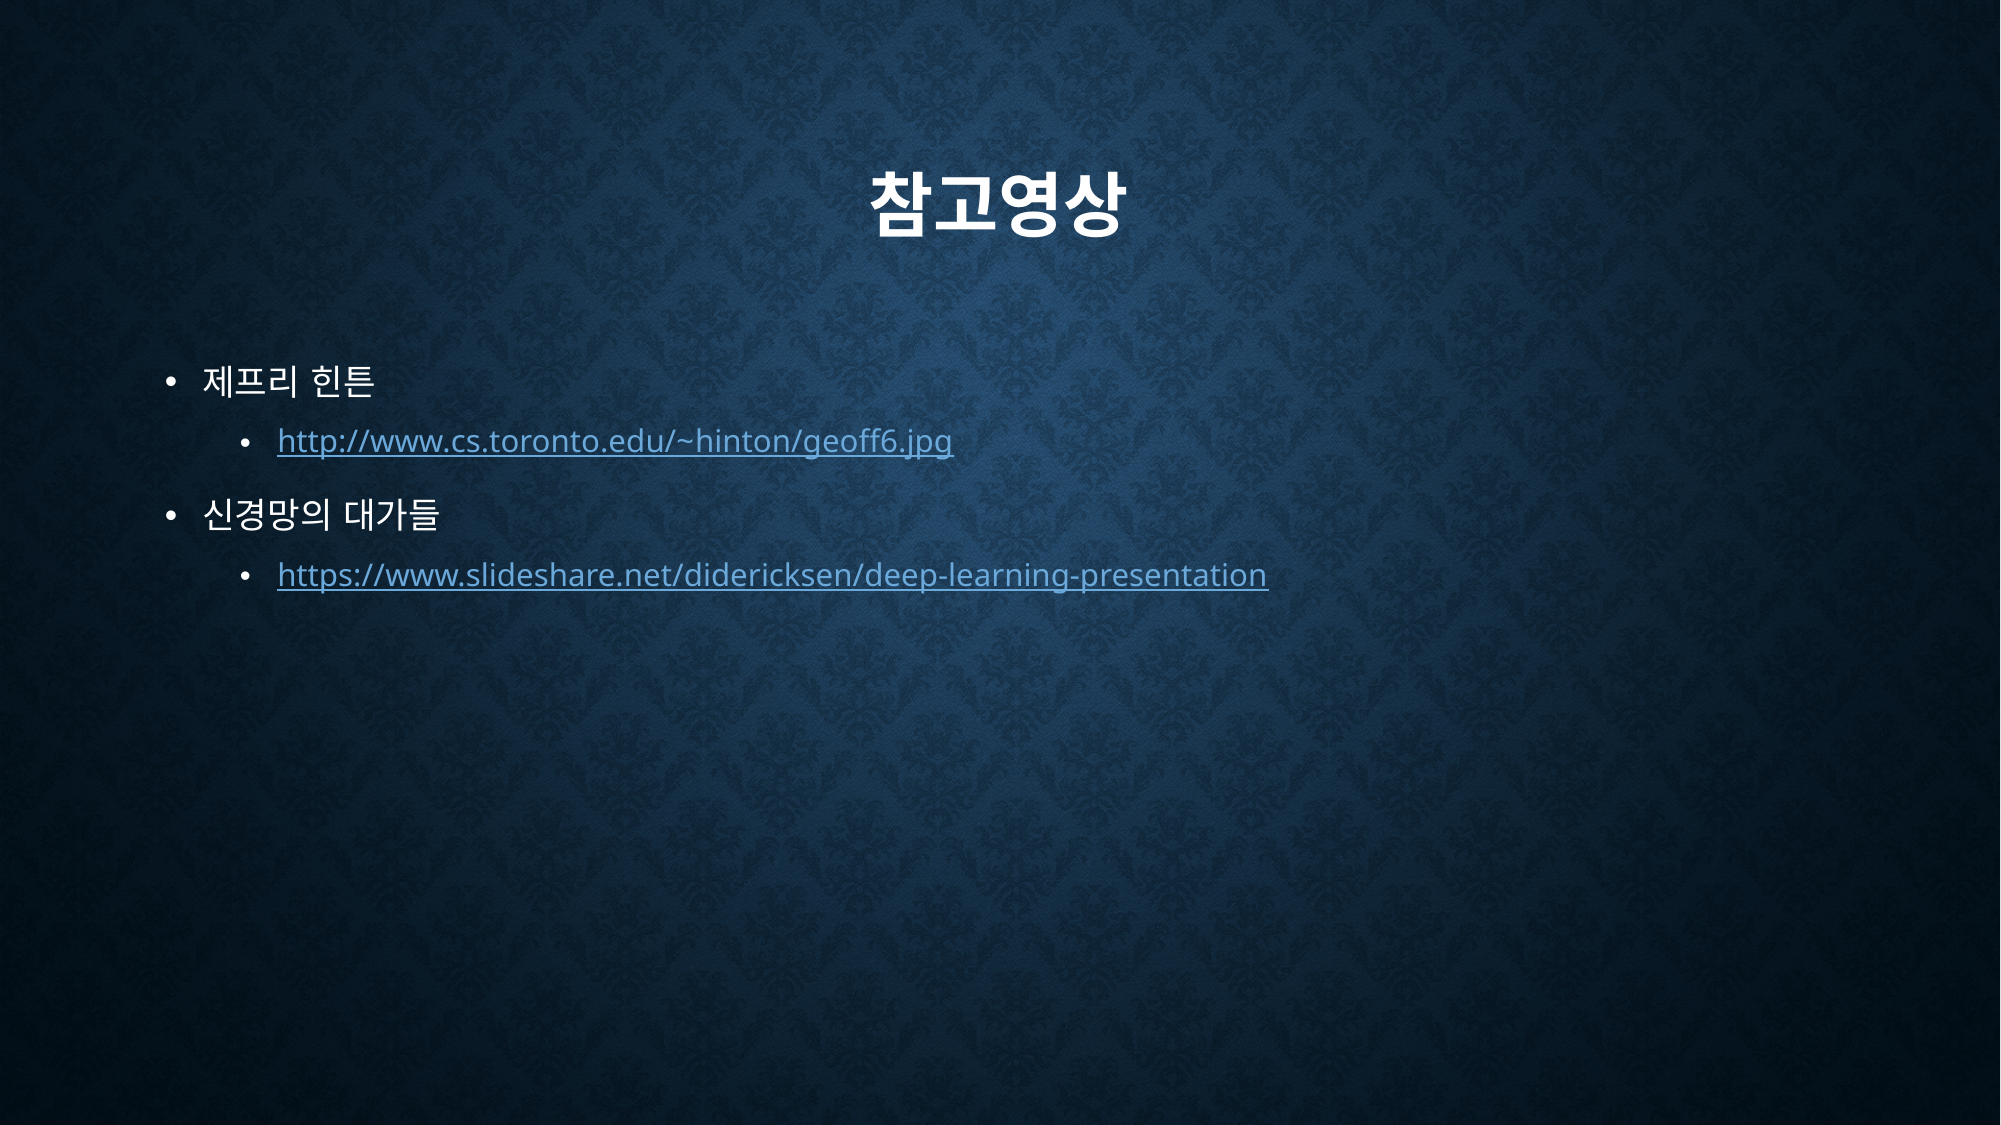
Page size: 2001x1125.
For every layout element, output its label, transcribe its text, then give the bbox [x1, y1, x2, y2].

title 참고영상 [149, 99, 1849, 318]
list 제프리 힌튼 http://www.cs.toronto.edu/~hinton/geoff6.jpg 신경망의 대가들 https://www.slideshare.net/didericksen/deep-learning-presentation [149, 343, 1849, 950]
